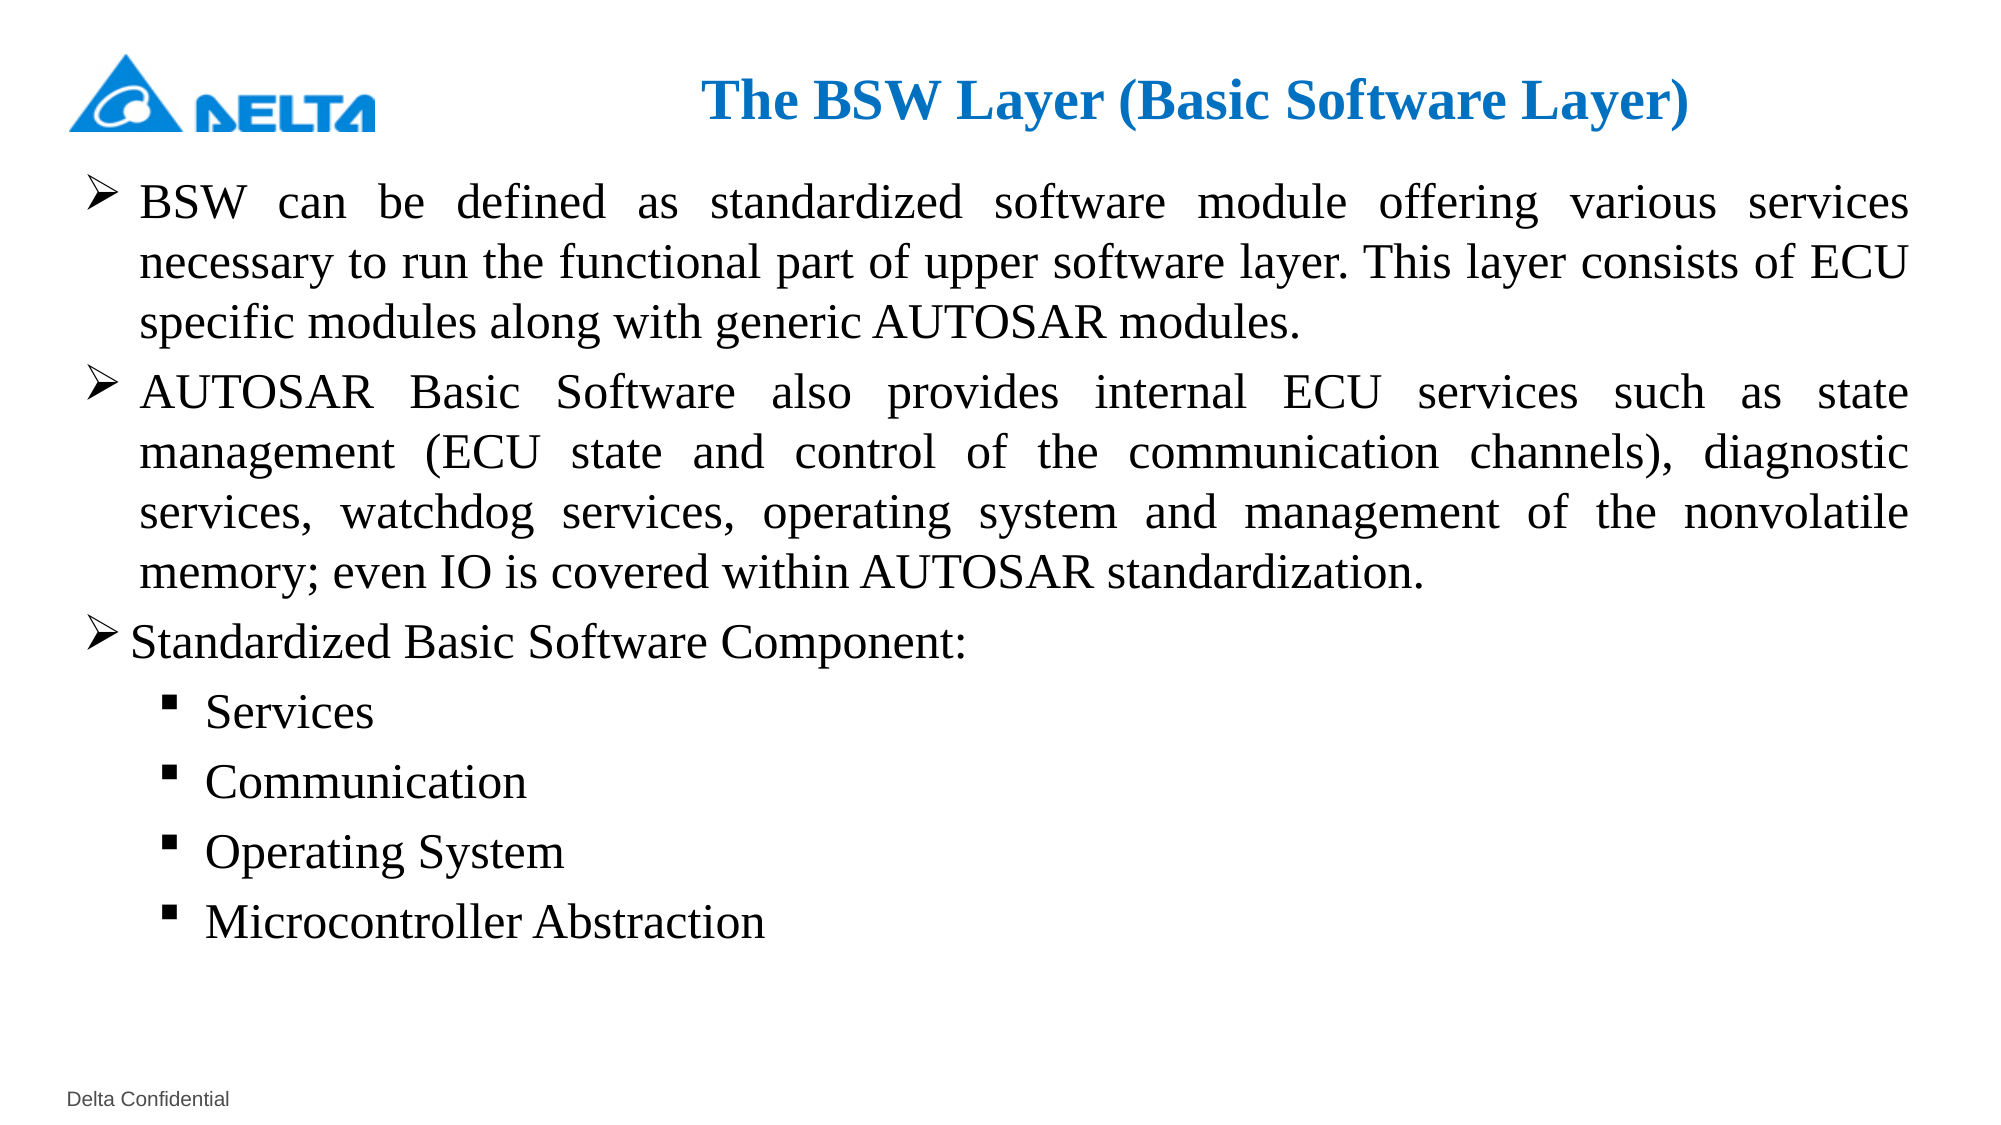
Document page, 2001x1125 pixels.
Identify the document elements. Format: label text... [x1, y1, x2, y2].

picture [69, 54, 375, 132]
title The BSW Layer (Basic Software Layer) [447, 53, 1945, 173]
list BSW can be defined as standardized software module offering various services necessary to run the functional part of upper software layer. This layer consists of ECU specific modules along with generic AUTOSAR modules. AUTOSAR Basic Software also provides internal ECU services such as state management (ECU state and control of the communication channels), diagnostic services, watchdog services, operating system and management of the nonvolatile memory; even IO is covered within AUTOSAR standardization. Standardized Basic Software Component: Services Communication Operating System Microcontroller Abstraction [68, 161, 1926, 1082]
